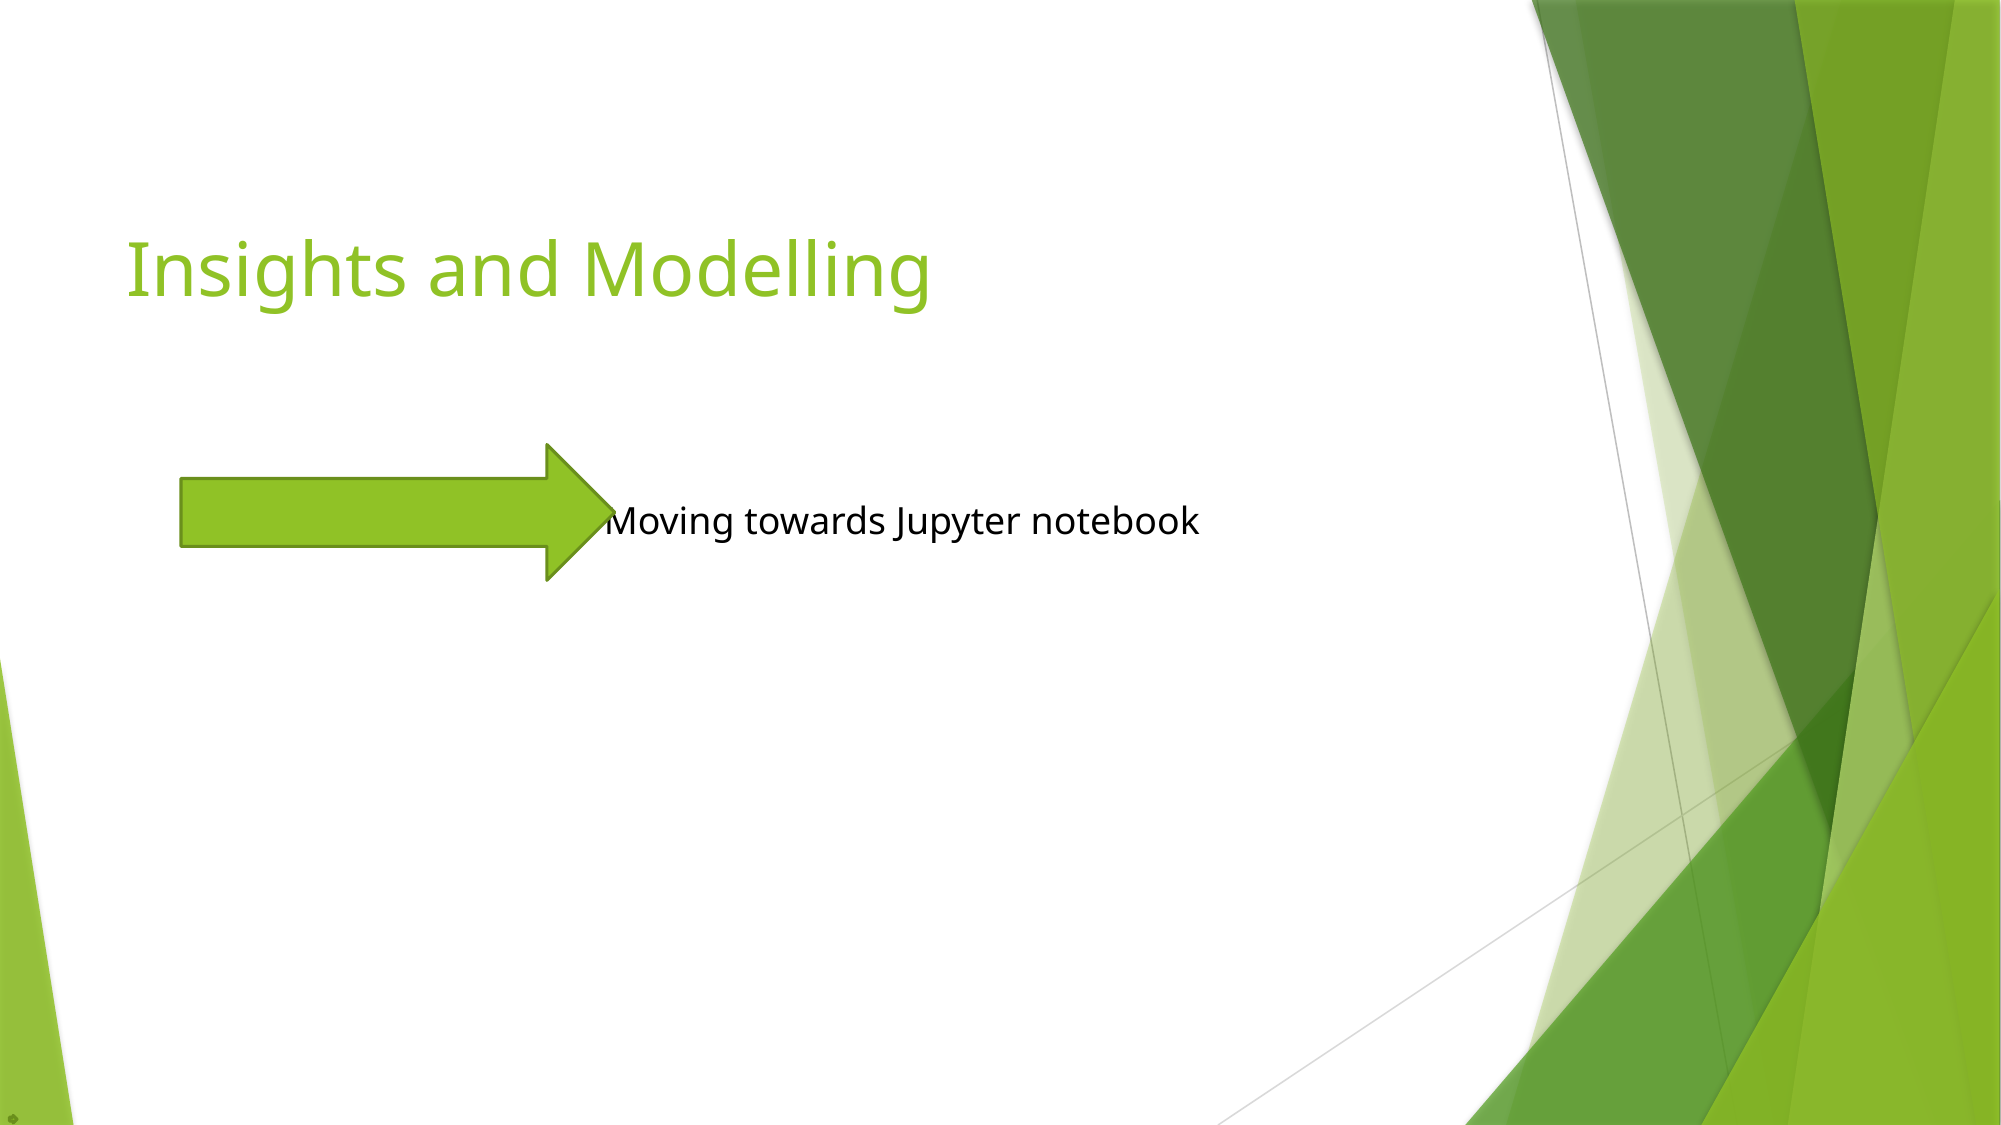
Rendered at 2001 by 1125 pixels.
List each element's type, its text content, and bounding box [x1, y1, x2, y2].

text_box [179, 443, 616, 582]
title Insights and Modelling [111, 213, 1522, 358]
list Moving towards Jupyter notebook [111, 358, 1522, 775]
text_box [7, 1113, 19, 1125]
